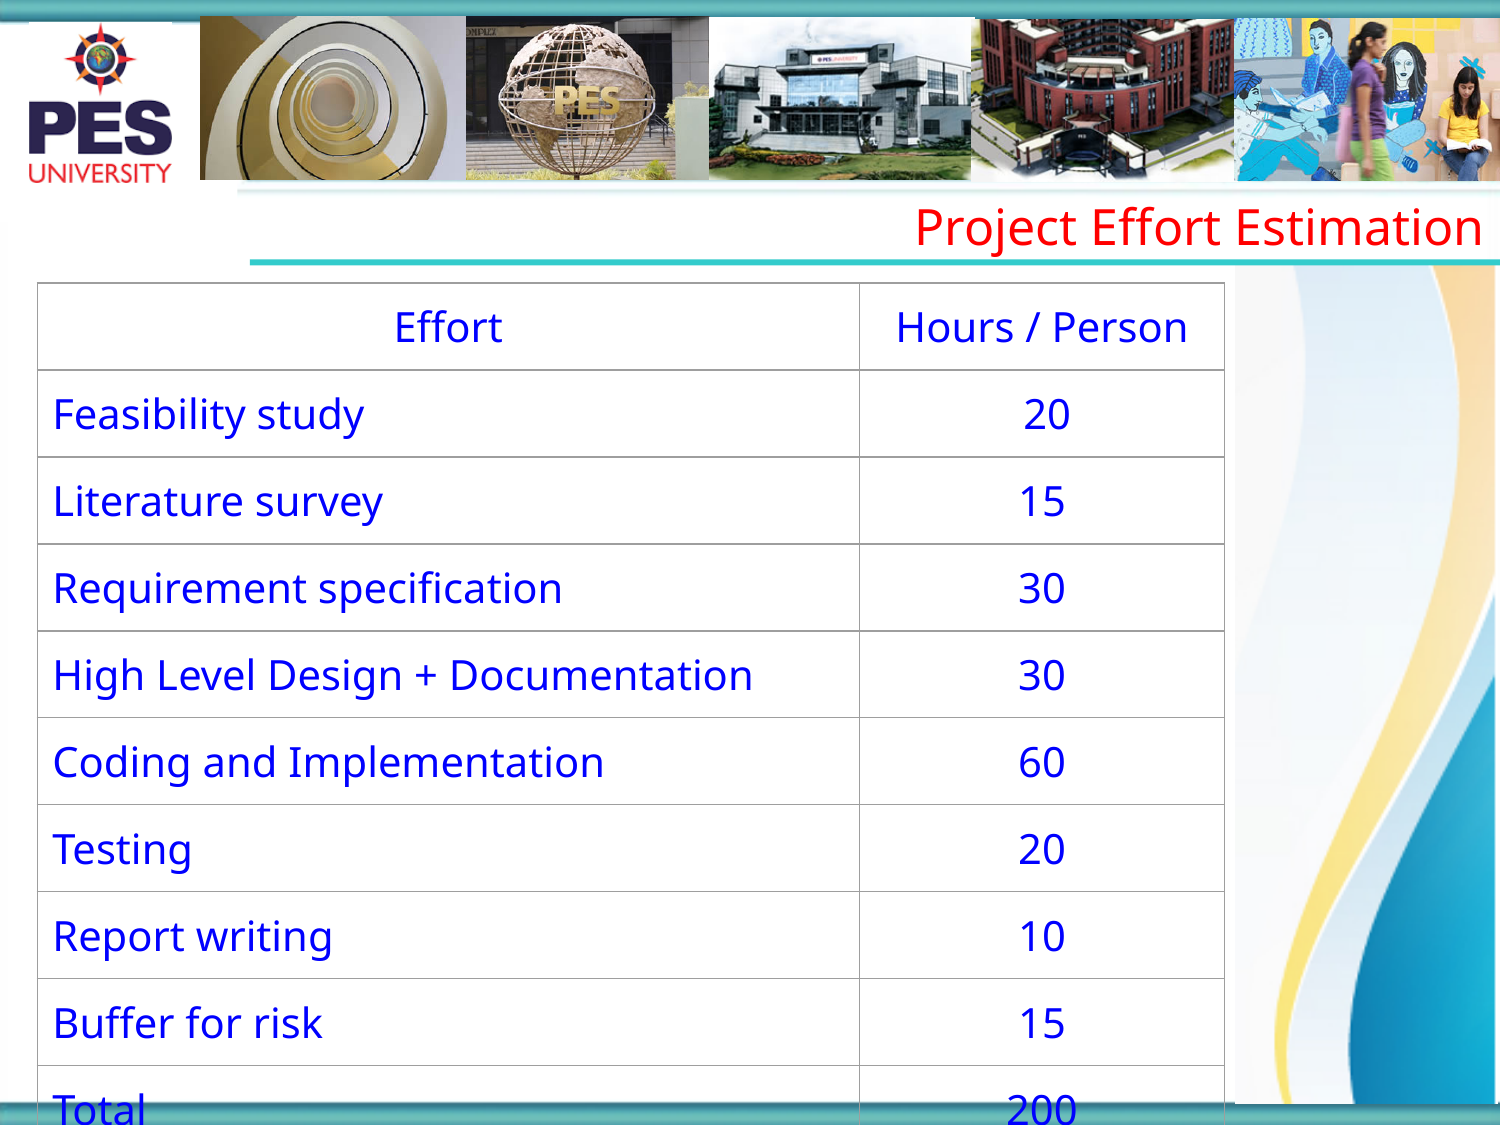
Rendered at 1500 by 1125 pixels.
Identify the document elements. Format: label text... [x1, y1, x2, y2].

table_cell Coding and Implementation [38, 718, 859, 804]
table_cell Buffer for risk [38, 979, 859, 1065]
table_cell 15 [860, 458, 1224, 543]
table_header Effort [38, 284, 859, 369]
text_box Project Effort Estimation [224, 187, 1500, 264]
table_cell 20 [860, 371, 1224, 456]
table_cell 60 [860, 718, 1224, 804]
table_cell Testing [38, 805, 859, 891]
table_cell Feasibility study [38, 371, 859, 456]
table_cell 15 [860, 979, 1224, 1065]
table_cell Requirement specification [38, 545, 859, 630]
table_cell 10 [860, 892, 1224, 978]
picture [0, 222, 1500, 1125]
table_cell 200 [860, 1066, 1224, 1125]
table_header Hours / Person [860, 284, 1224, 369]
picture [0, 0, 1500, 187]
table_cell High Level Design + Documentation [38, 632, 859, 717]
table_cell 20 [860, 805, 1224, 891]
table_cell Report writing [38, 892, 859, 978]
table_cell 30 [860, 632, 1224, 717]
table_cell Literature survey [38, 458, 859, 543]
table_cell Total [38, 1066, 859, 1125]
table_cell 30 [860, 545, 1224, 630]
